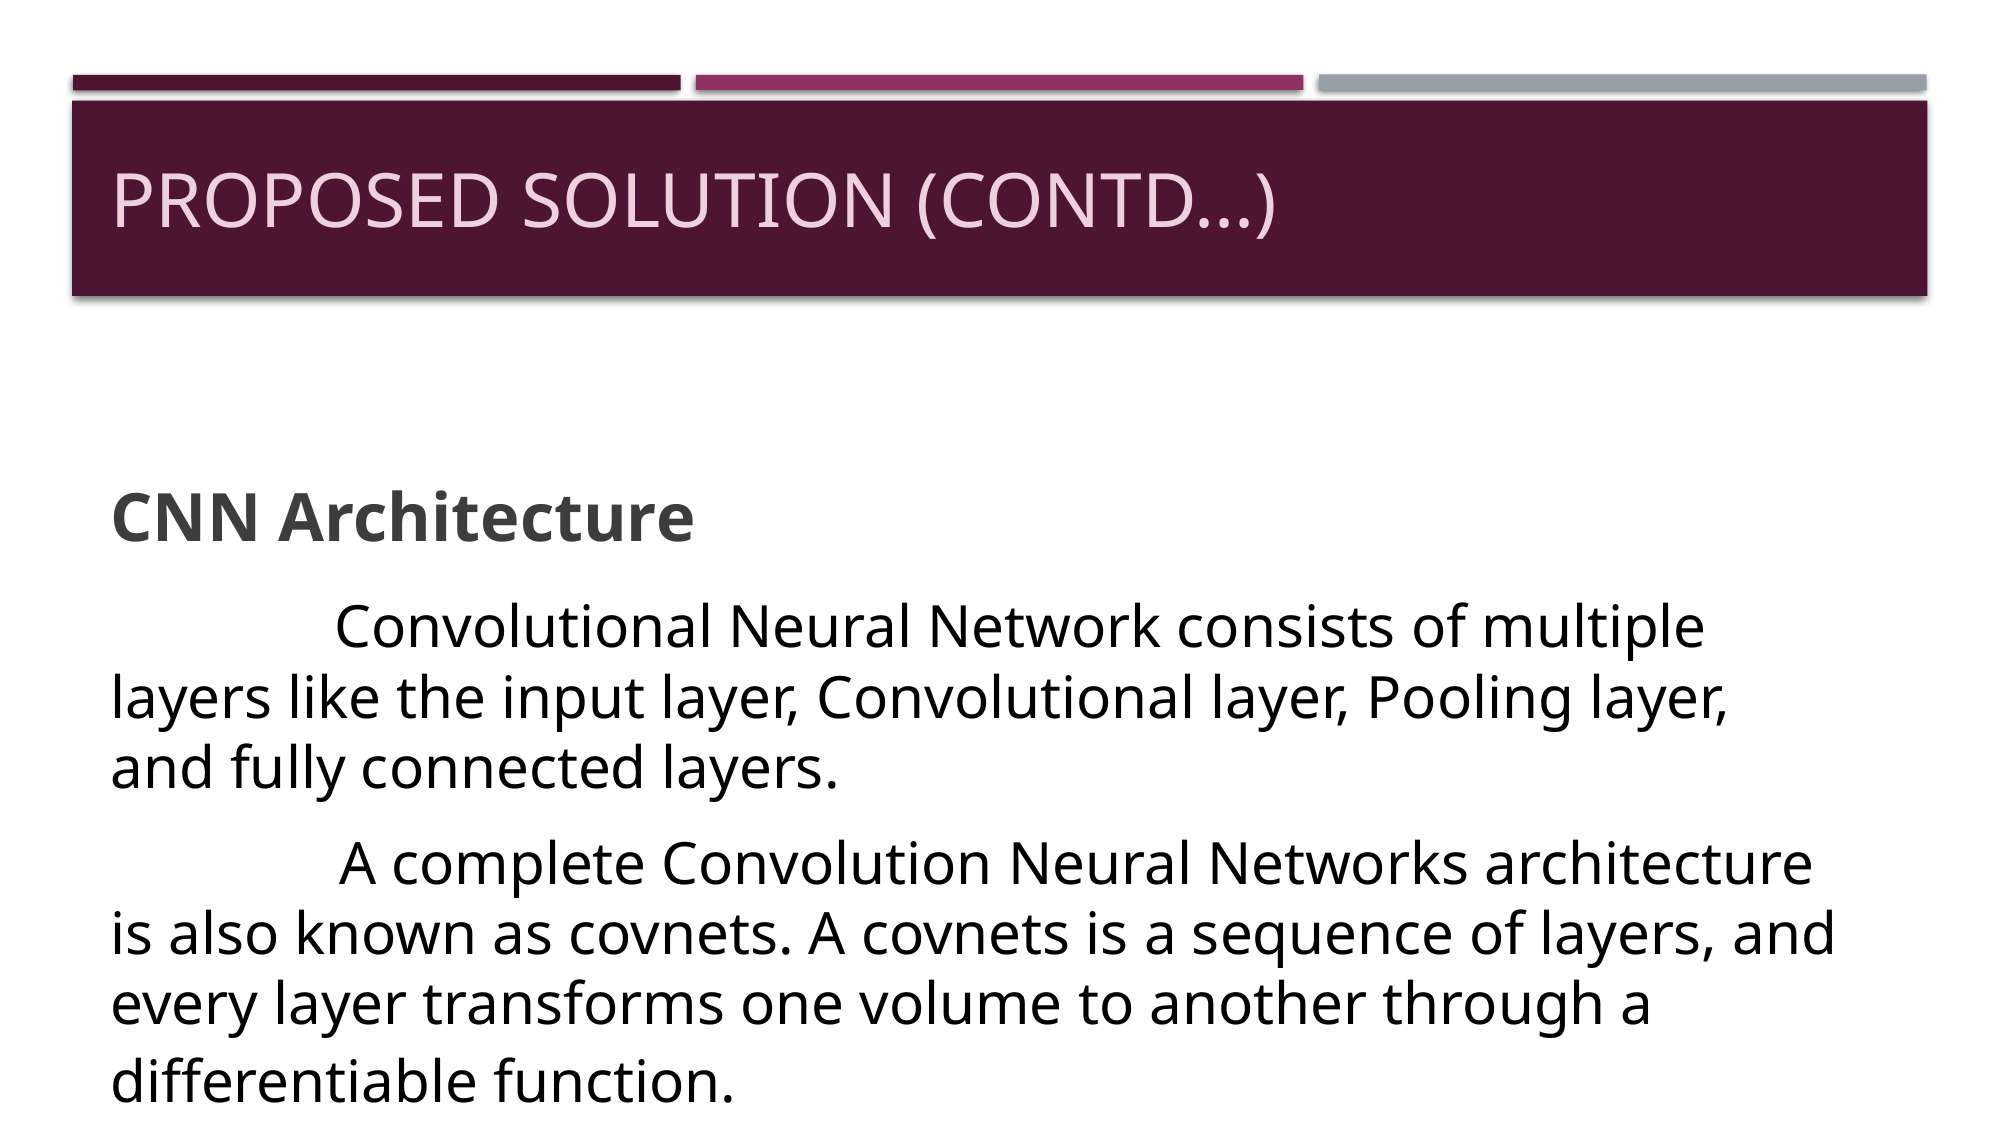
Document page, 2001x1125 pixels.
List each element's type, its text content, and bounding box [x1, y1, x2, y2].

text_box PROPOSED SOLUTION (CONTD...) [95, 145, 1370, 250]
title [95, 115, 1905, 282]
list CNN Architecture Convolutional Neural Network consists of multiple layers like the input layer, Convolutional layer, Pooling layer, and fully connected layers. A complete Convolution Neural Networks architecture is also known as covnets. A covnets is a sequence of layers, and every layer transforms one volume to another through a differentiable function. [95, 467, 1855, 1125]
